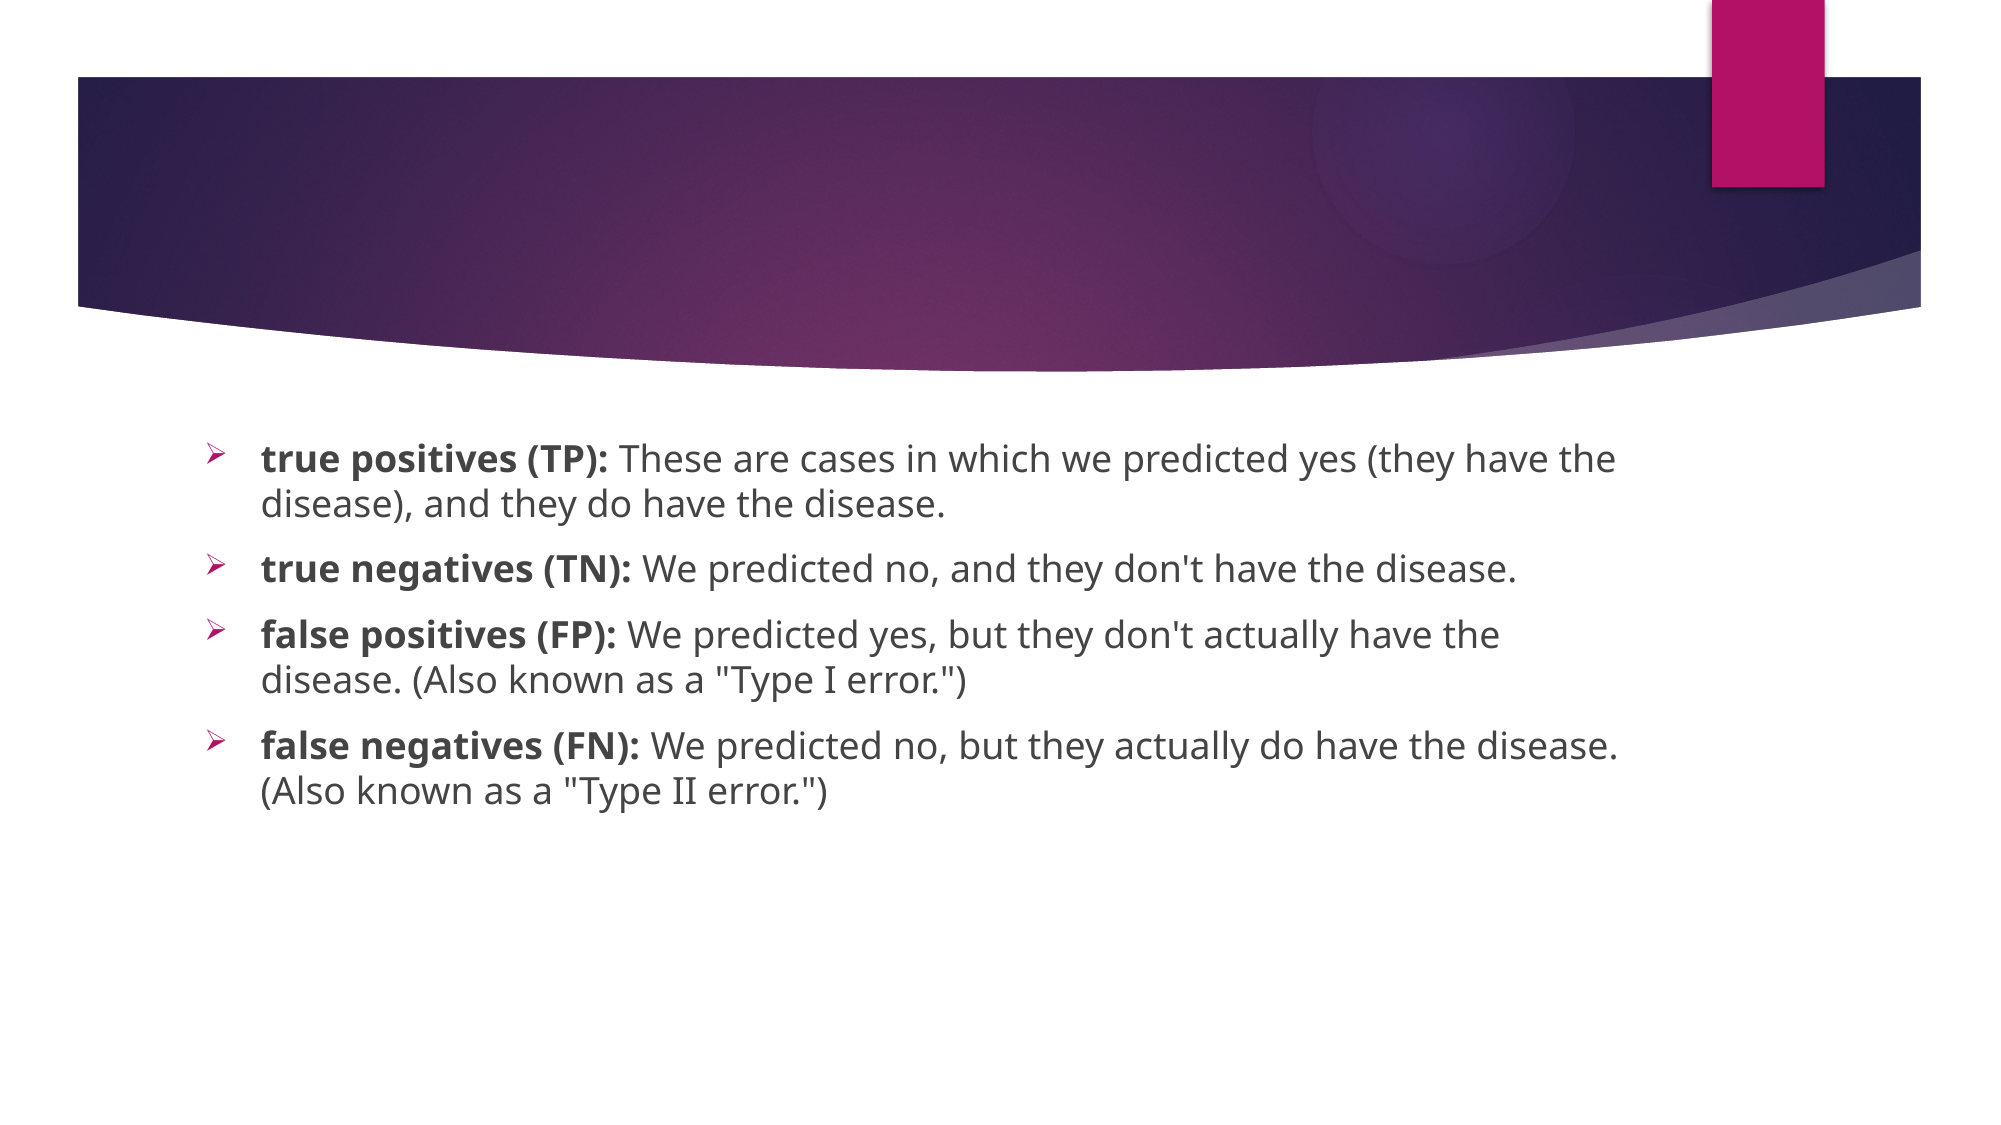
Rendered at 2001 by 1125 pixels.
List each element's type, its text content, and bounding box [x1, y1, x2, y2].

list true positives (TP): These are cases in which we predicted yes (they have the disease), and they do have the disease. true negatives (TN): We predicted no, and they don't have the disease. false positives (FP): We predicted yes, but they don't actually have the disease. (Also known as a "Type I error.") false negatives (FN): We predicted no, but they actually do have the disease. (Also known as a "Type II error.") [189, 427, 1638, 988]
